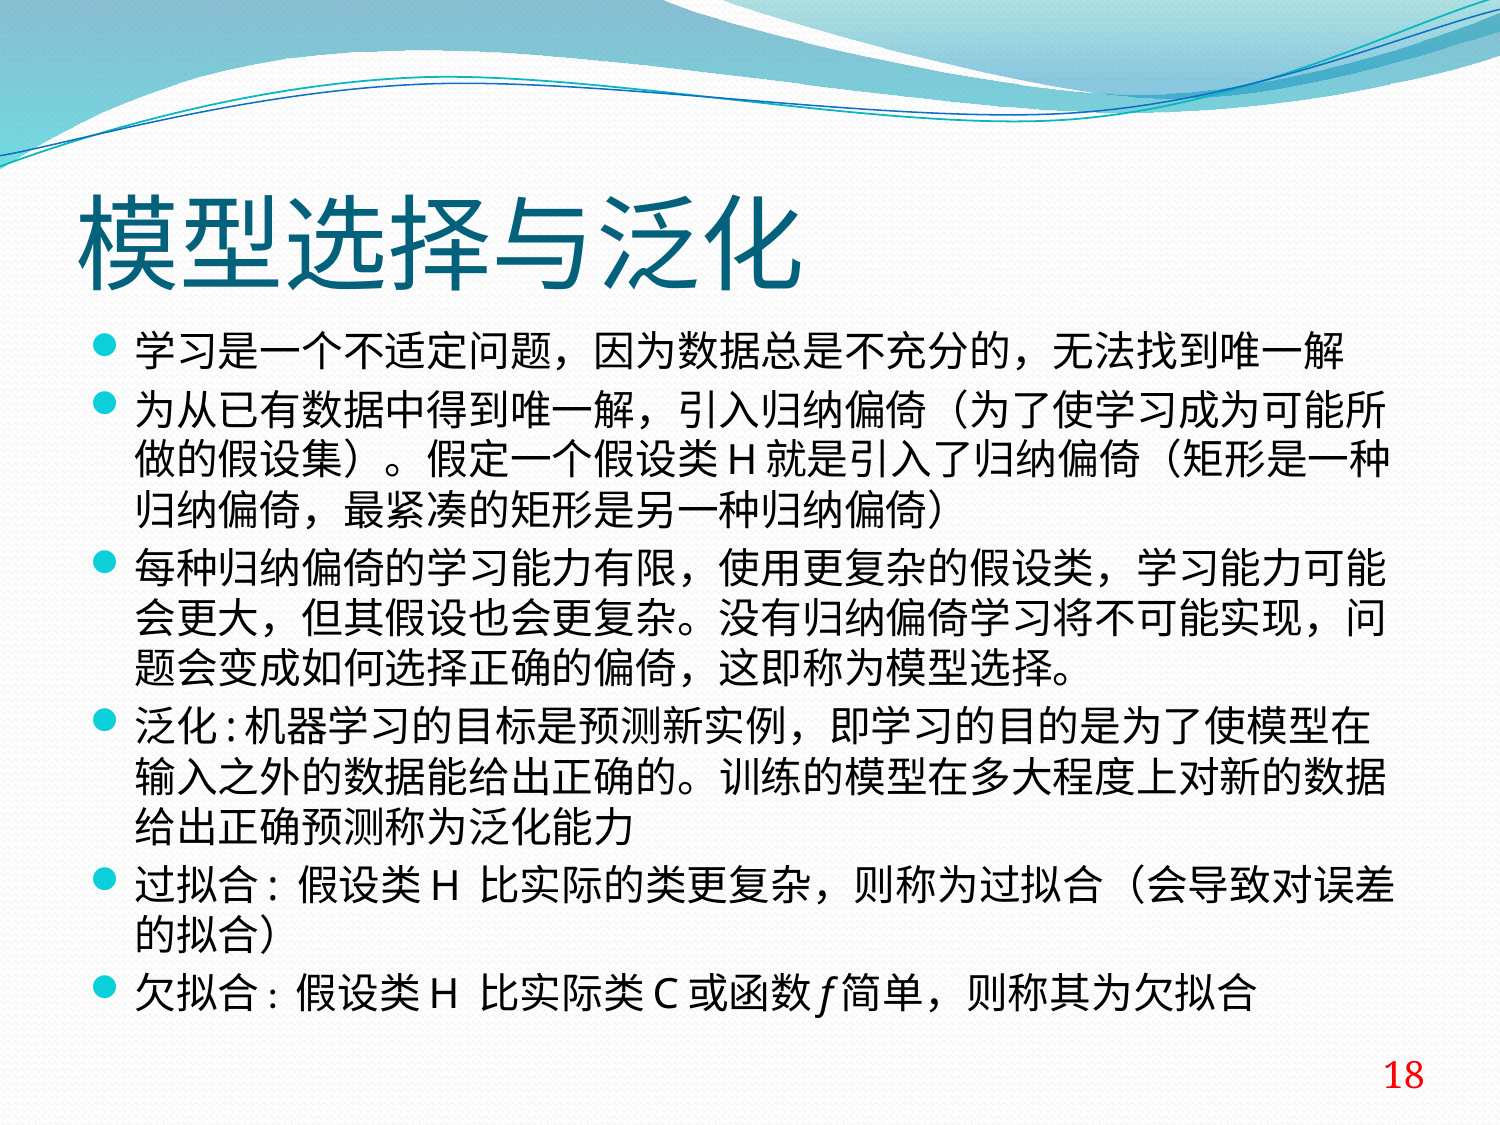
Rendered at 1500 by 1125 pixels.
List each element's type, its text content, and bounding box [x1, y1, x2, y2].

title 模型选择与泛化 [75, 115, 1425, 303]
slide_number 18 [1299, 1042, 1425, 1103]
list 学习是一个不适定问题，因为数据总是不充分的，无法找到唯一解 为从已有数据中得到唯一解，引入归纳偏倚（为了使学习成为可能所做的假设集）。假定一个假设类H就是引入了归纳偏倚（矩形是一种归纳偏倚，最紧凑的矩形是另一种归纳偏倚） 每种归纳偏倚的学习能力有限，使用更复杂的假设类，学习能力可能会更大，但其假设也会更复杂。没有归纳偏倚学习将不可能实现，问题会变成如何选择正确的偏倚，这即称为模型选择。 泛化:机器学习的目标是预测新实例，即学习的目的是为了使模型在输入之外的数据能给出正确的。训练的模型在多大程度上对新的数据给出正确预测称为泛化能力 过拟合: 假设类H 比实际的类更复杂，则称为过拟合（会导致对误差的拟合） 欠拟合: 假设类H 比实际类C或函数f简单，则称其为欠拟合 [75, 317, 1425, 1038]
